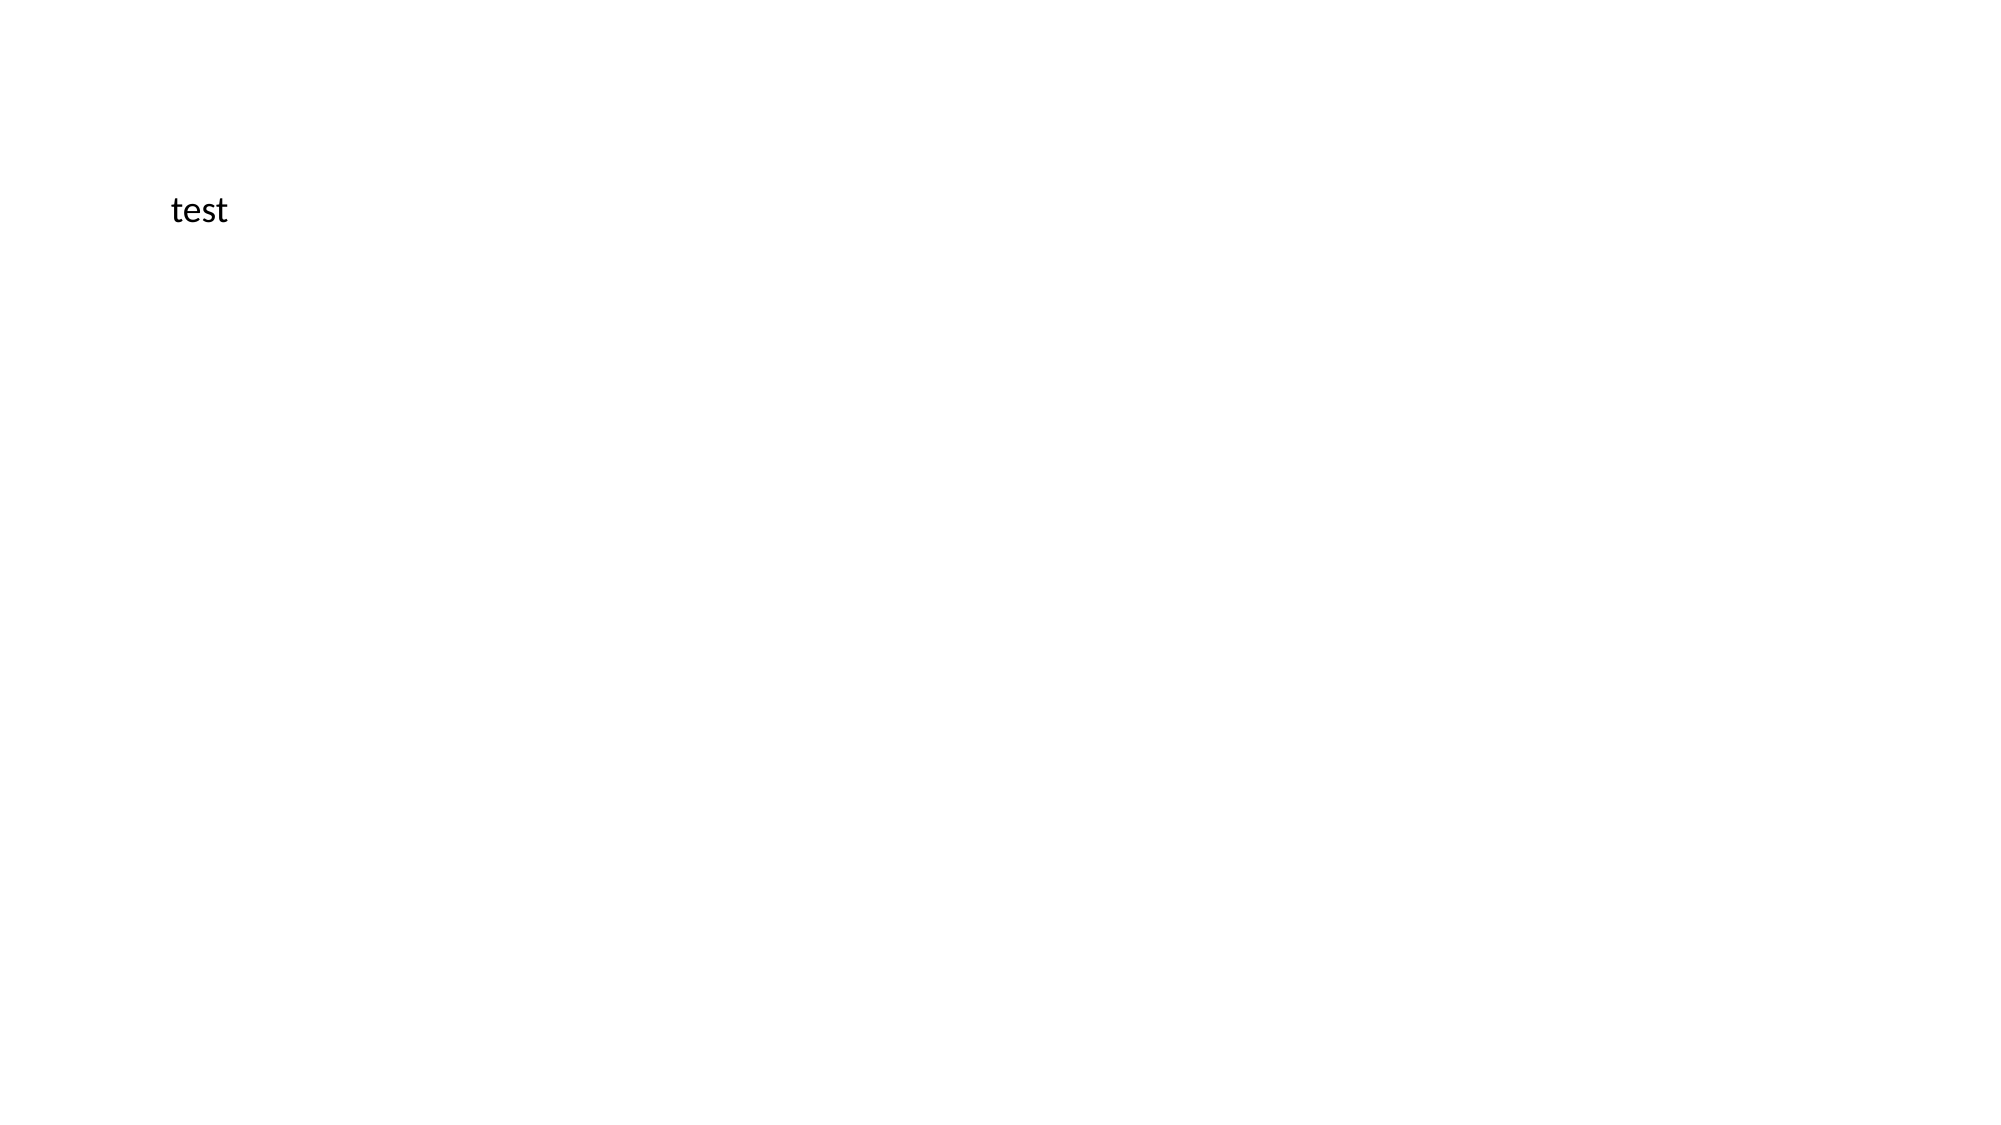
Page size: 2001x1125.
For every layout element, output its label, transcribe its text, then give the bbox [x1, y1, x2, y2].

text_box test [156, 177, 320, 238]
